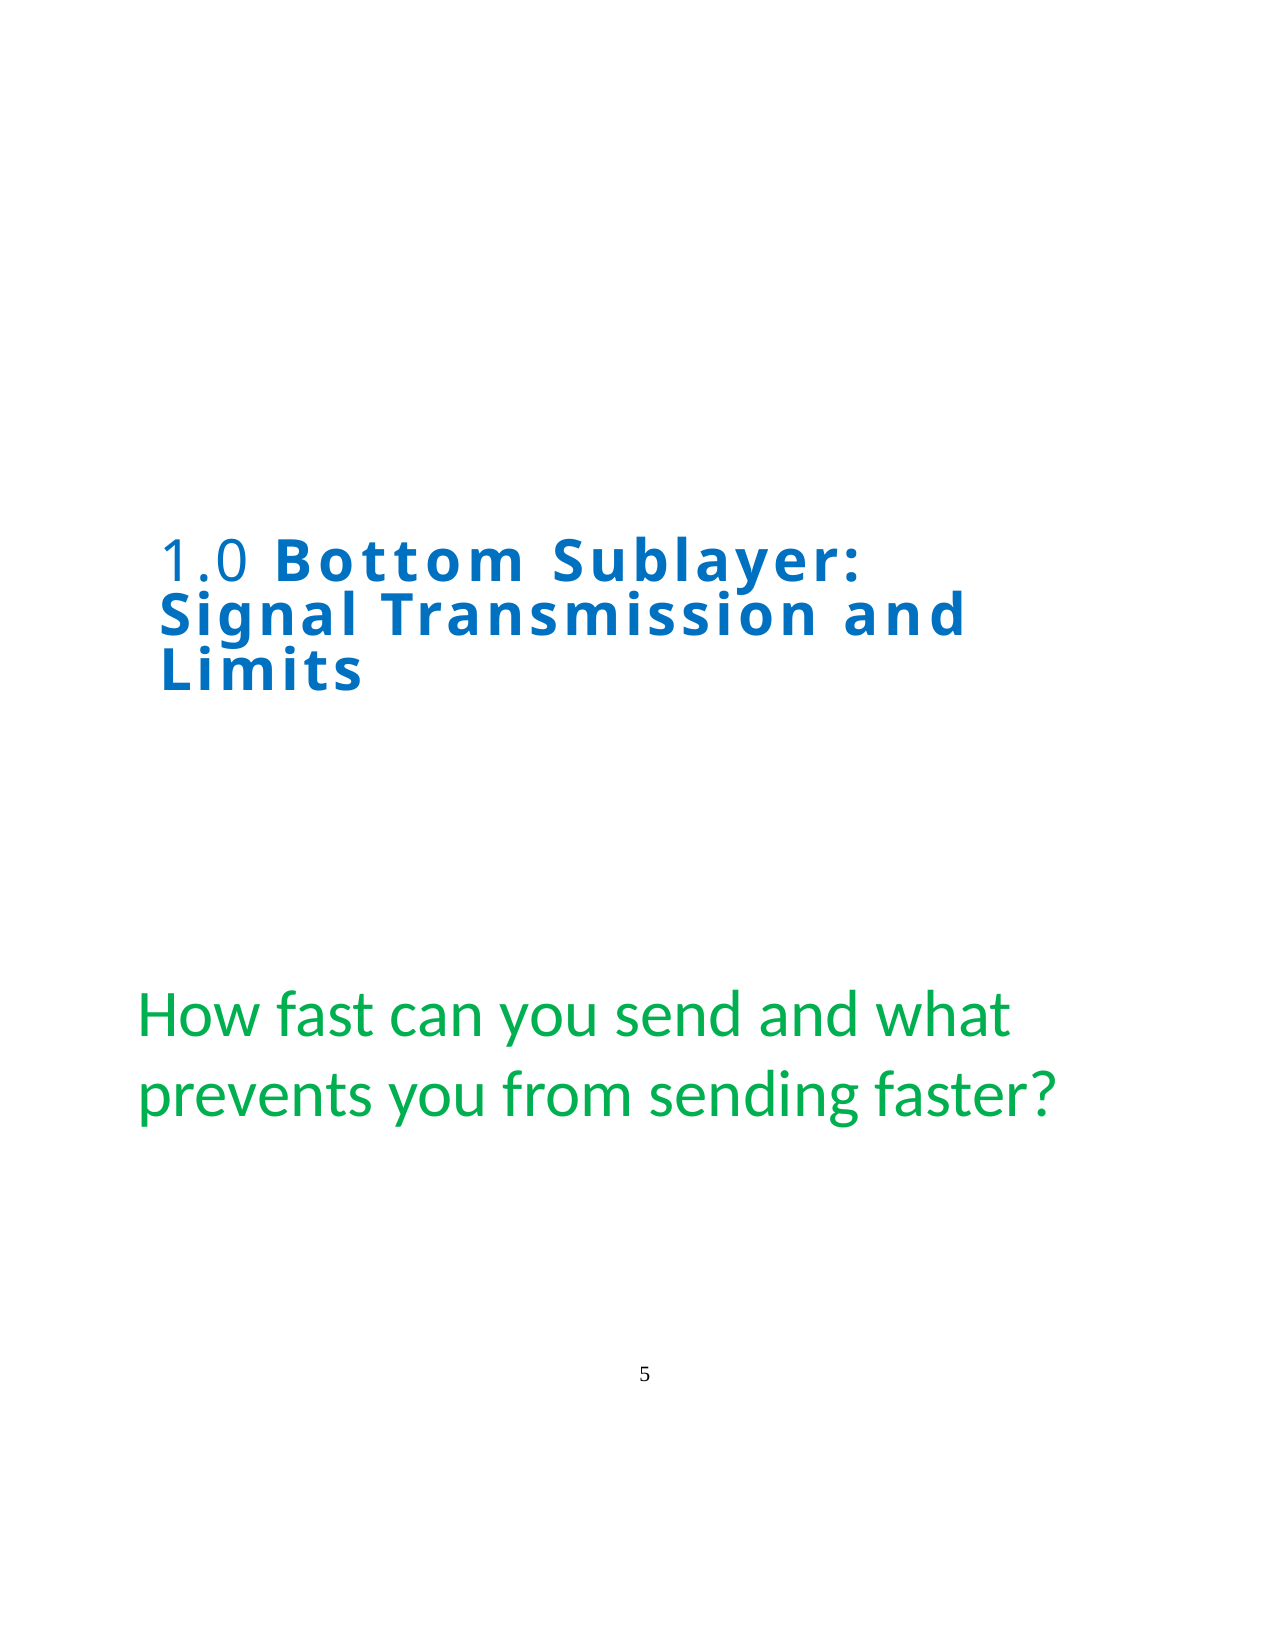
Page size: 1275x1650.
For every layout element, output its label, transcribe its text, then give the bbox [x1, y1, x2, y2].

text_box 5 [635, 1358, 655, 1386]
text_box 1.0 Bottom Sublayer: Signal Transmission and Limits [0, 537, 1088, 702]
text_box How fast can you send and what prevents you from sending faster? [122, 962, 1148, 1138]
